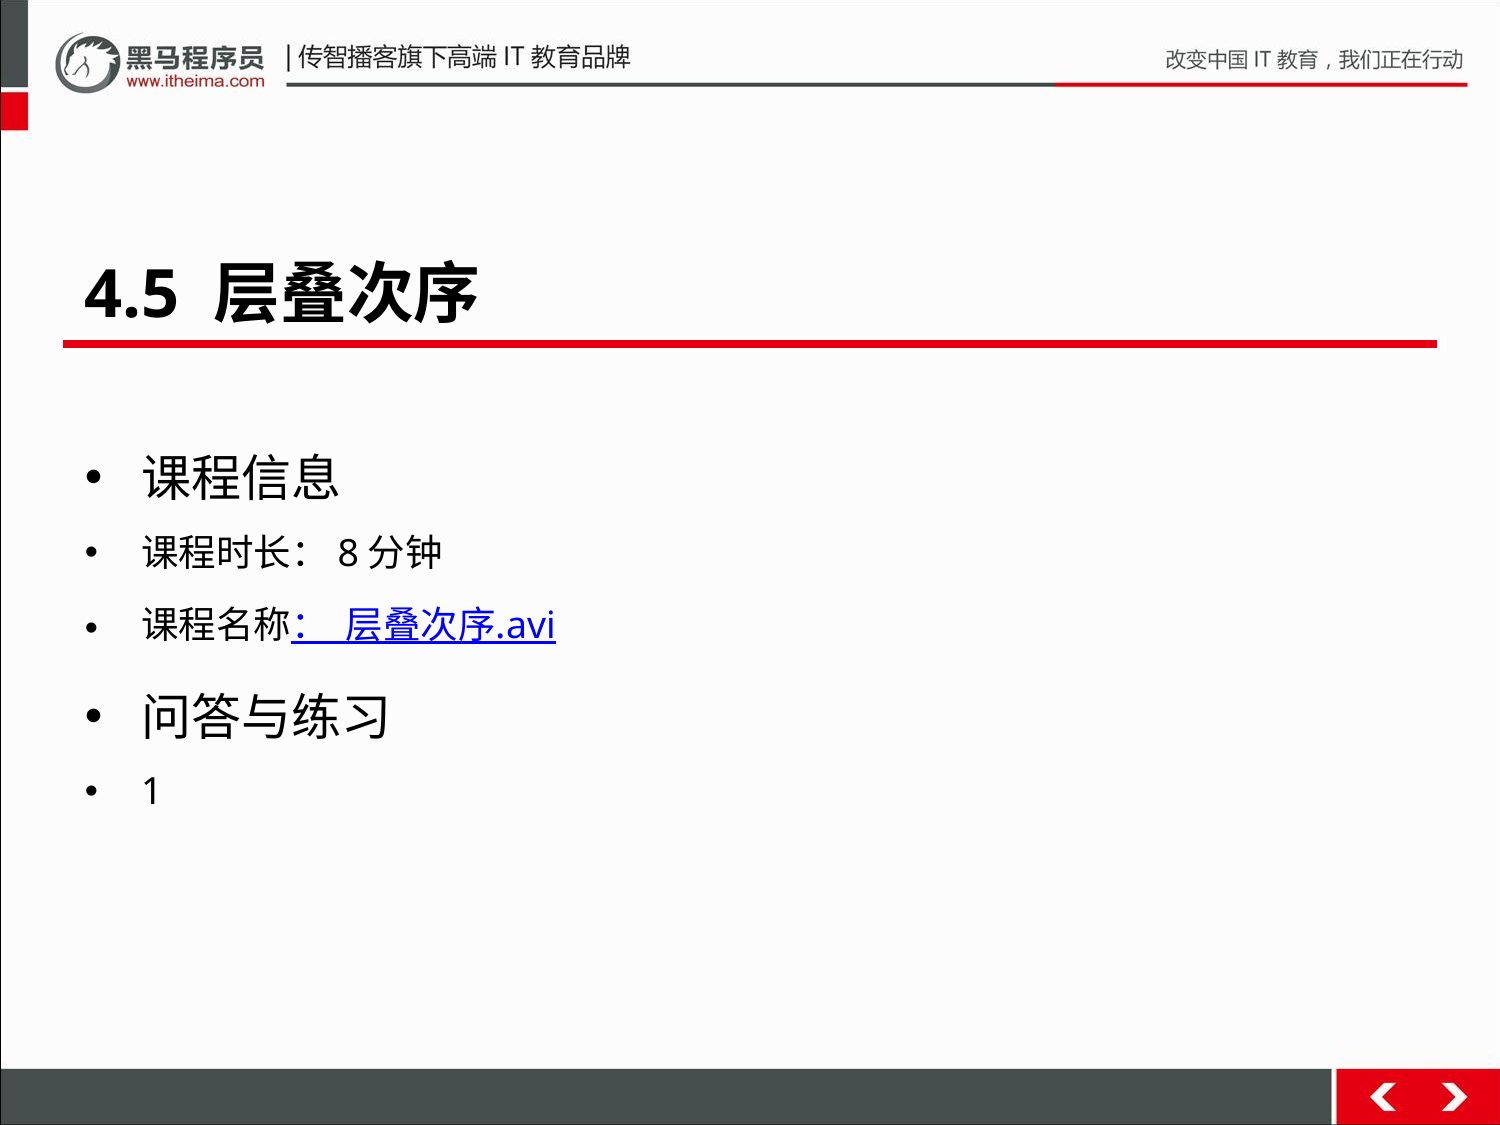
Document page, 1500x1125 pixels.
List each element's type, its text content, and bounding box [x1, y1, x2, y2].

text_box 课程信息 课程时长：8分钟 课程名称： 层叠次序.avi 问答与练习 1 [69, 408, 1451, 820]
picture [0, 0, 1500, 1125]
text_box 4.5 层叠次序 [70, 243, 1382, 339]
